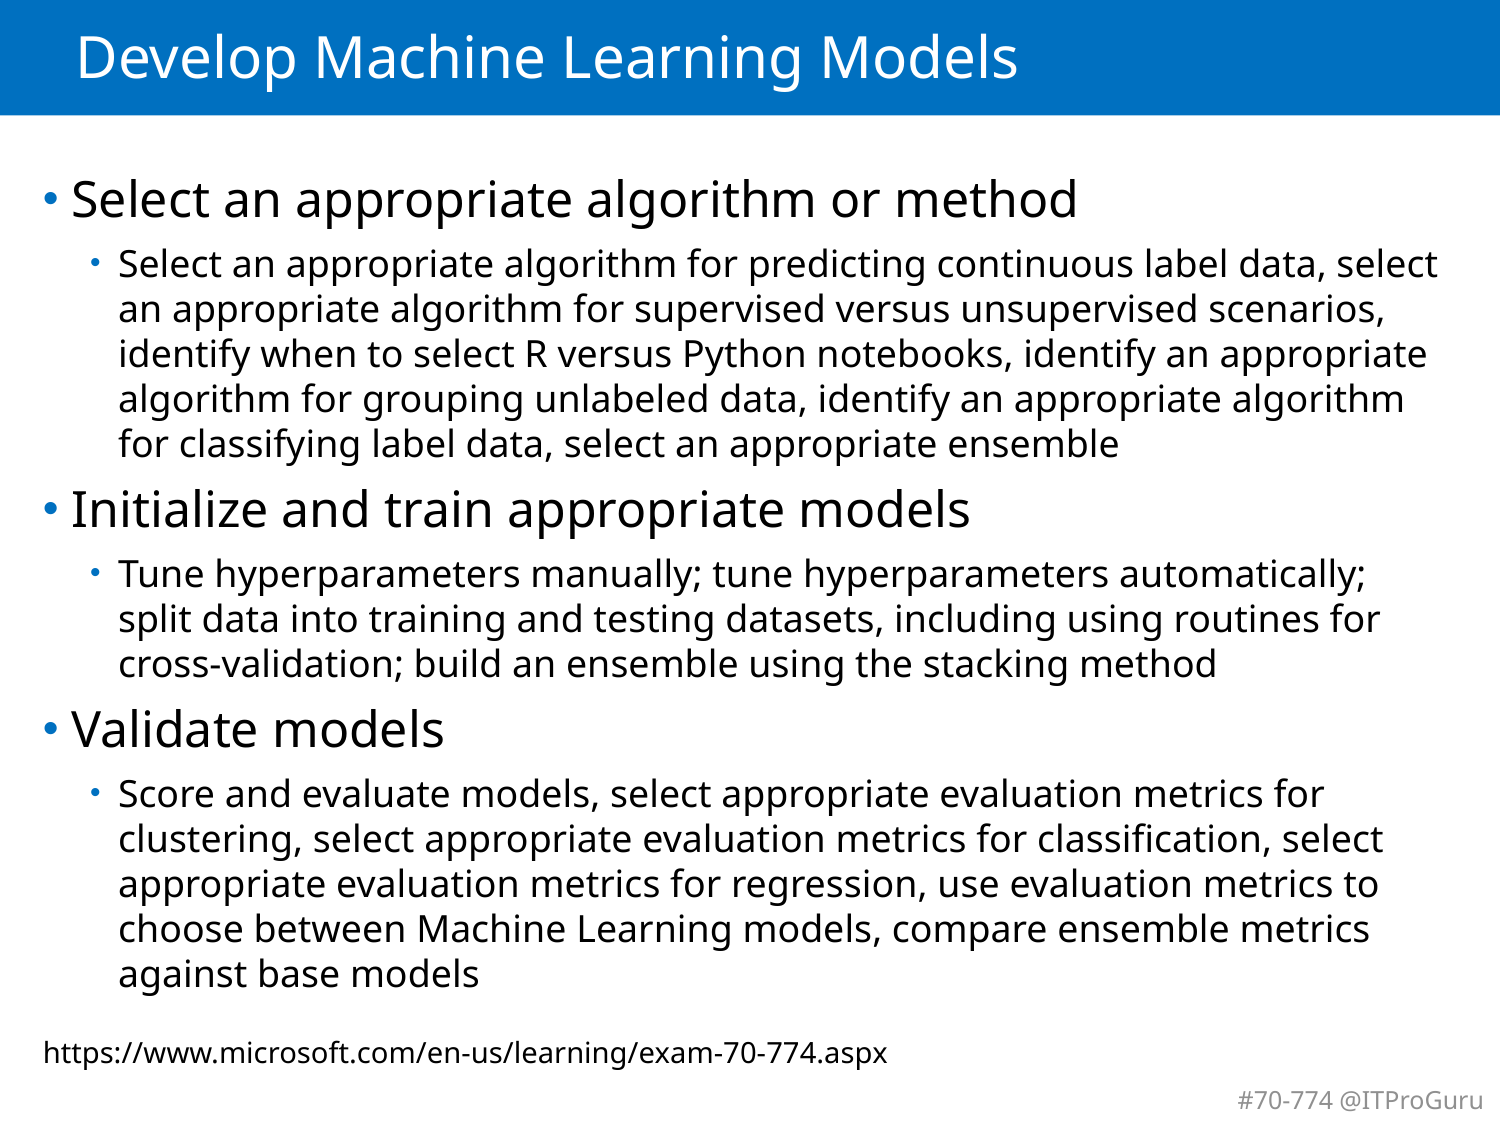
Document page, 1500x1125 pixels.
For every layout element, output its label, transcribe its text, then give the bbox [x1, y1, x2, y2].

list Select an appropriate algorithm or method Select an appropriate algorithm for predicting continuous label data, select an appropriate algorithm for supervised versus unsupervised scenarios, identify when to select R versus Python notebooks, identify an appropriate algorithm for grouping unlabeled data, identify an appropriate algorithm for classifying label data, select an appropriate ensemble Initialize and train appropriate models Tune hyperparameters manually; tune hyperparameters automatically; split data into training and testing datasets, including using routines for cross-validation; build an ensemble using the stacking method Validate models Score and evaluate models, select appropriate evaluation metrics for clustering, select appropriate evaluation metrics for classification, select appropriate evaluation metrics for regression, use evaluation metrics to choose between Machine Learning models, compare ensemble metrics against base models [42, 167, 1450, 1013]
title Develop Machine Learning Models [75, 0, 1351, 122]
list https://www.microsoft.com/en-us/learning/exam-70-774.aspx [42, 1034, 1450, 1103]
